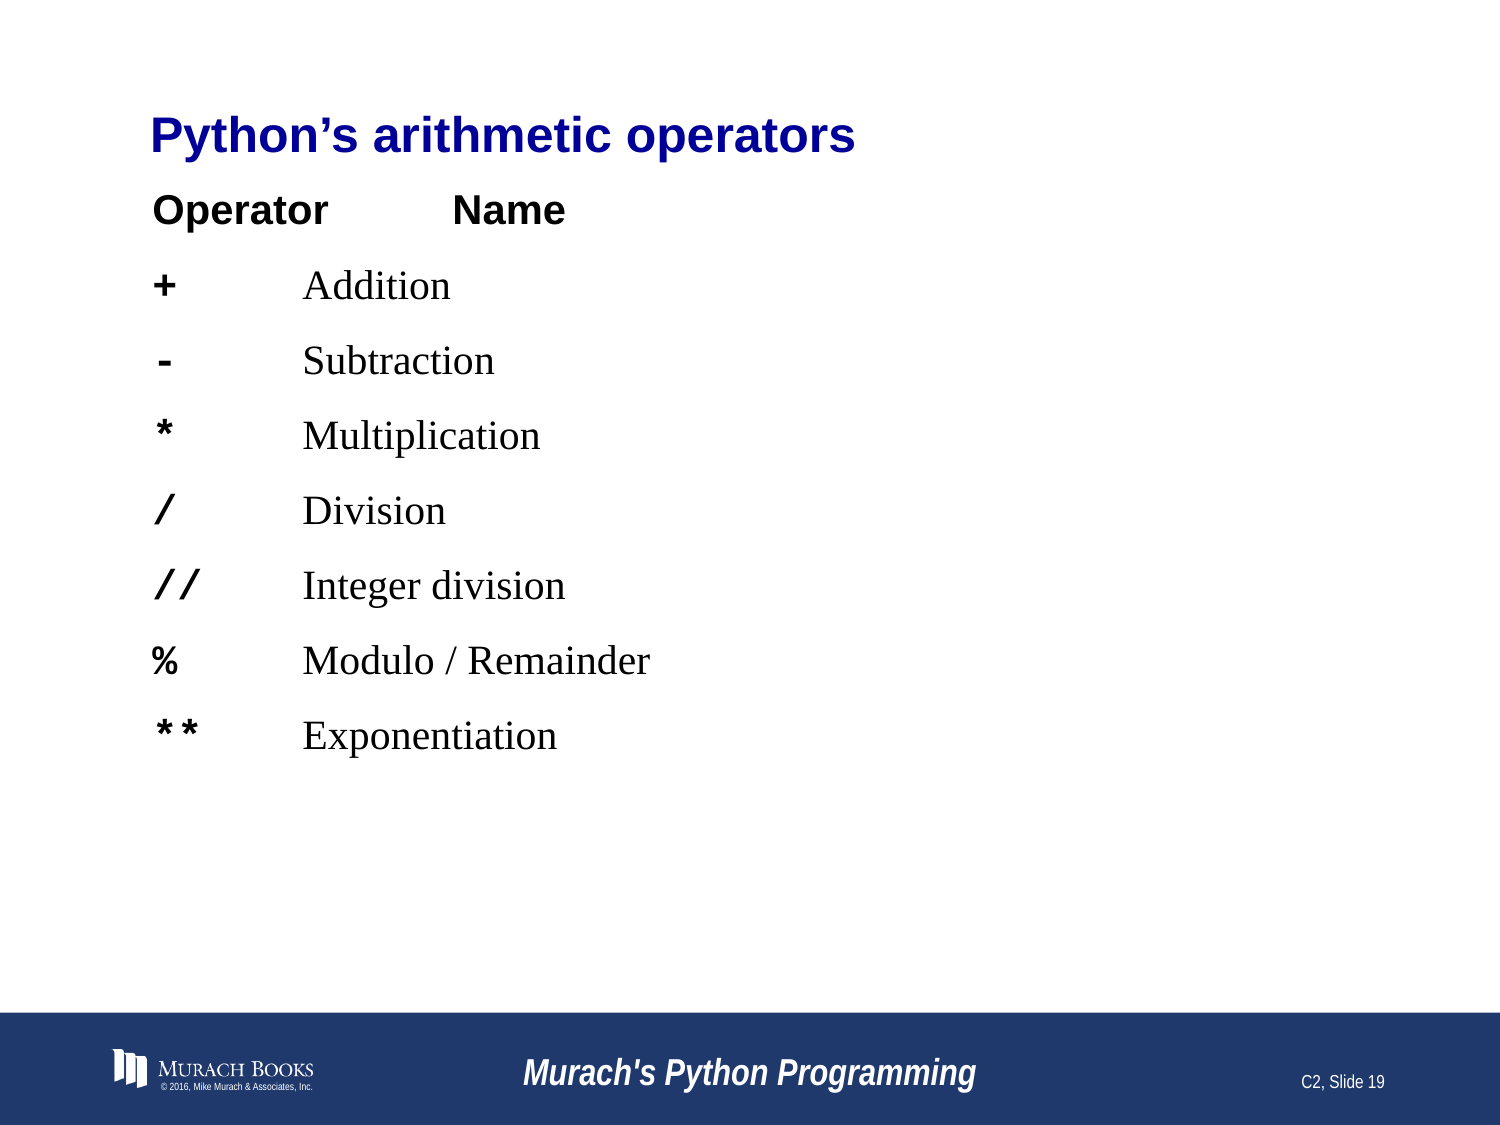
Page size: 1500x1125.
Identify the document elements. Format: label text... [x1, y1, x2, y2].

slide_number C2, Slide 19 [1087, 1025, 1400, 1100]
list Operator Name + Addition - Subtraction * Multiplication / Division // Integer division % Modulo / Remainder ** Exponentiation [137, 174, 1350, 975]
slide_number Murach's Python Programming [463, 1025, 1050, 1100]
title Python’s arithmetic operators [150, 102, 1350, 164]
footer © 2016, Mike Murach & Associates, Inc. [12, 1025, 463, 1100]
